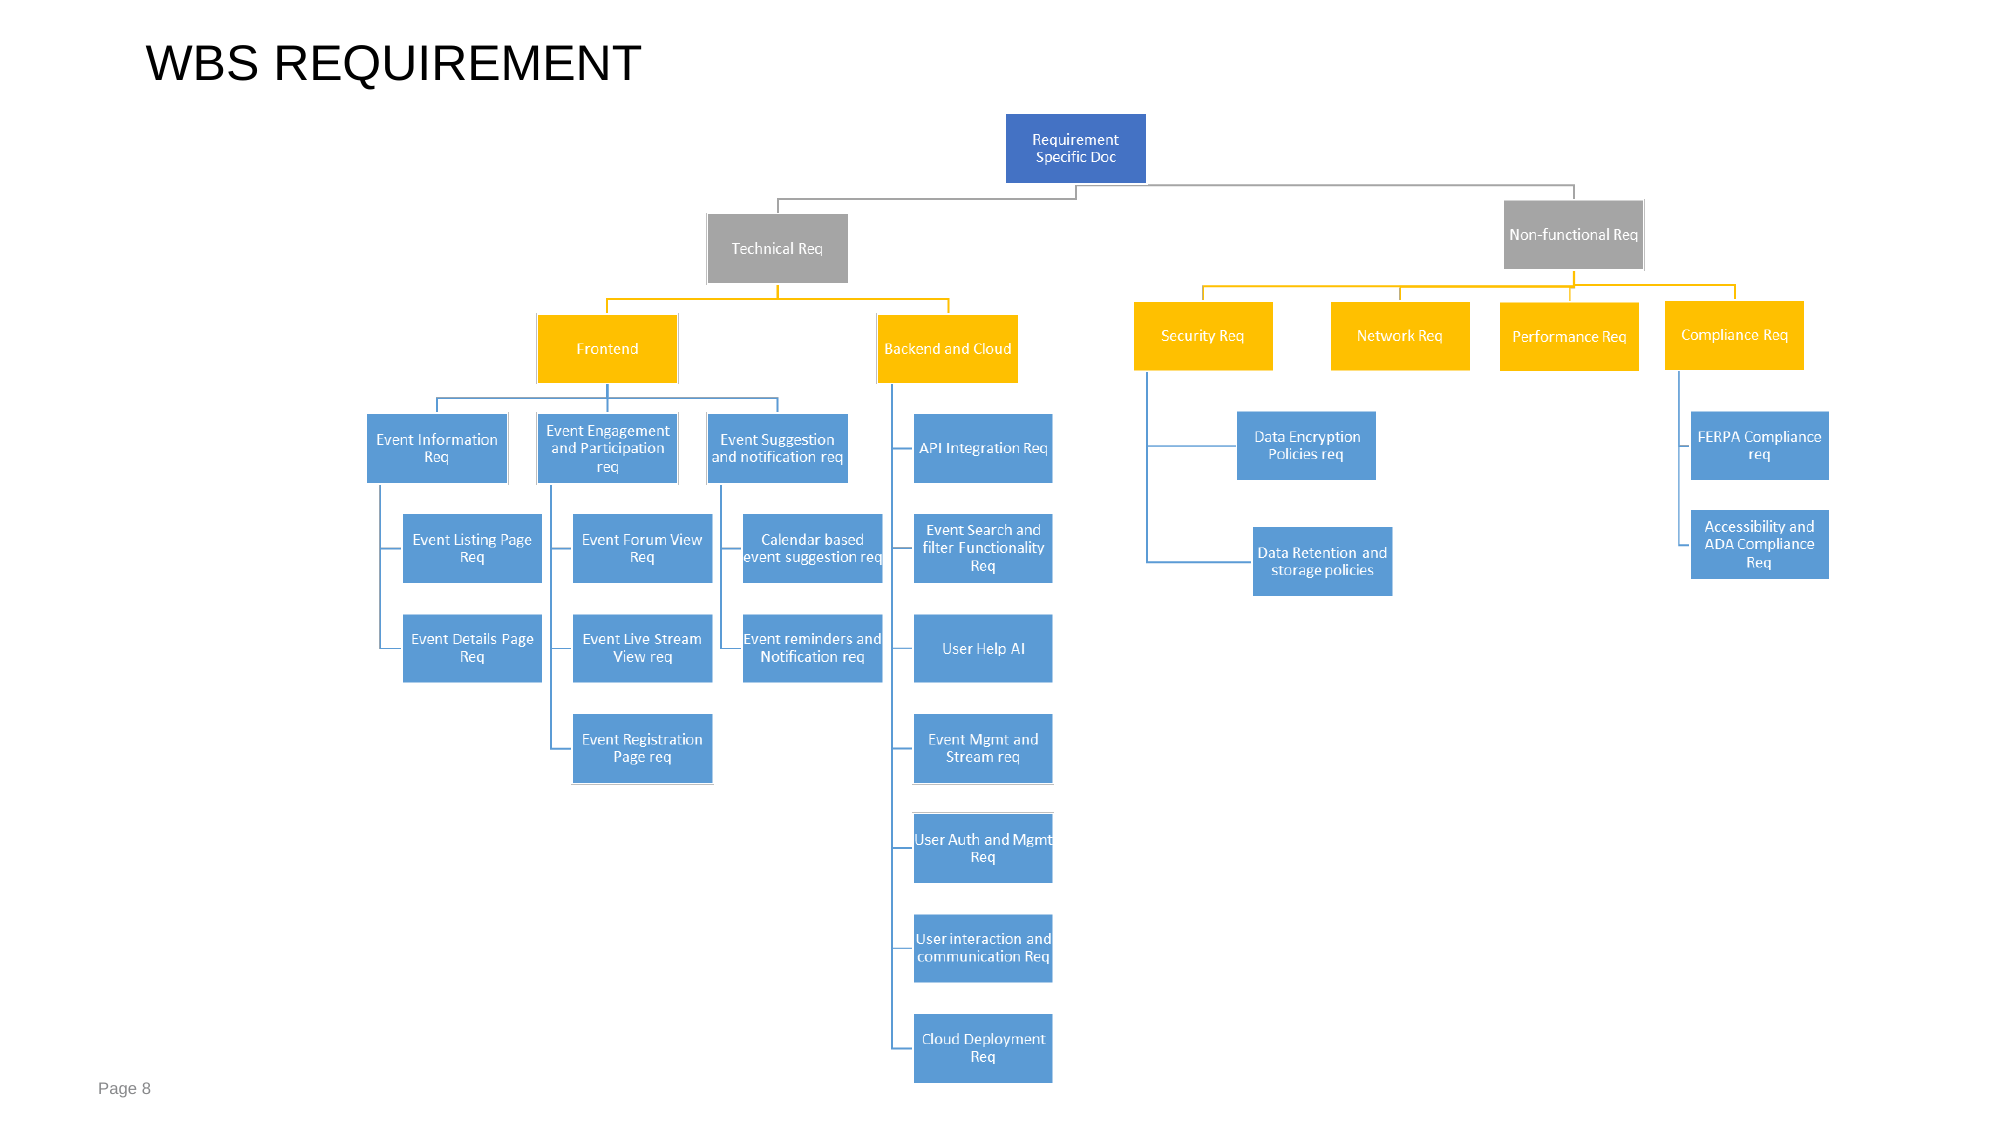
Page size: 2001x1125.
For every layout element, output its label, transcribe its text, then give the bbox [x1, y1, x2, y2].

text_box WBS REQUIREMENT [130, 15, 925, 129]
picture [271, 111, 1835, 1084]
